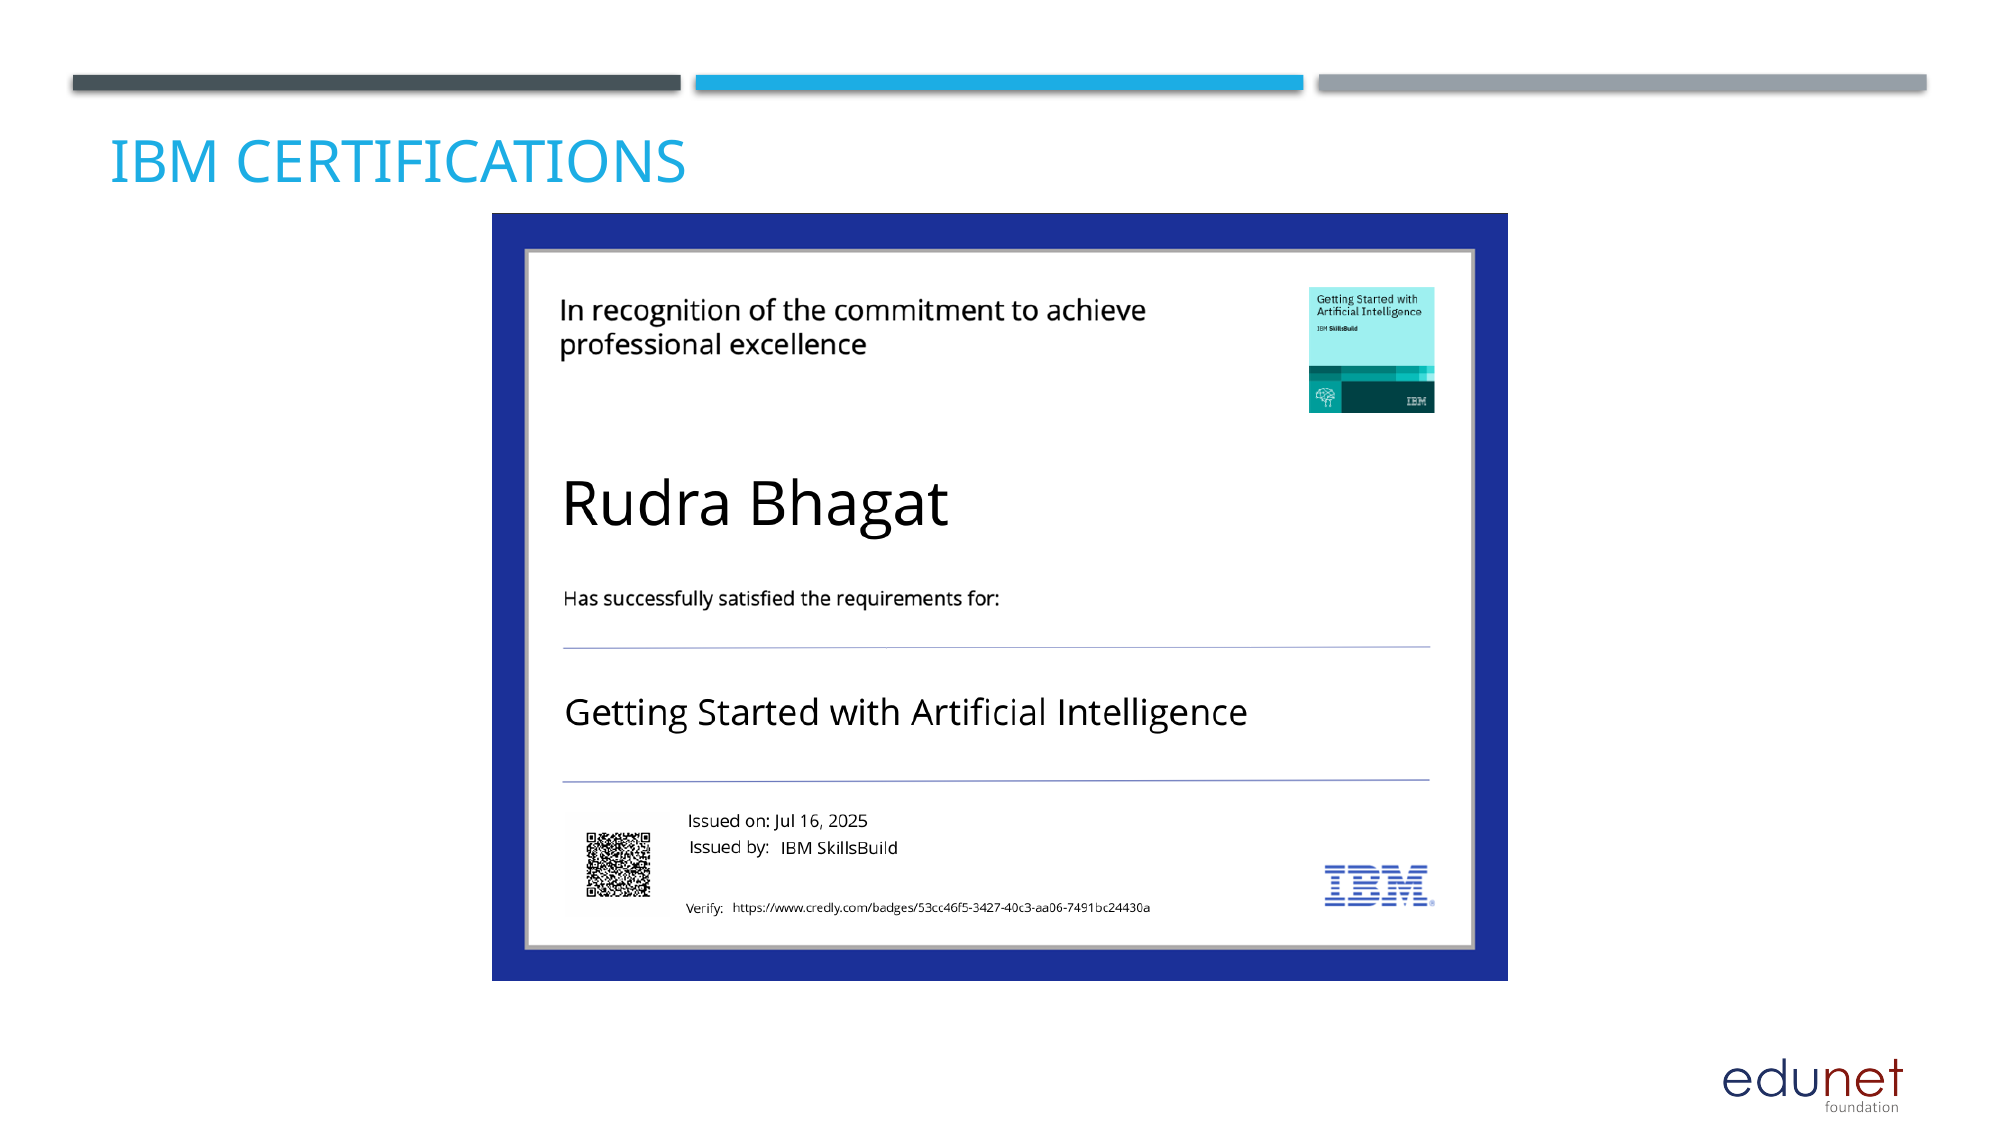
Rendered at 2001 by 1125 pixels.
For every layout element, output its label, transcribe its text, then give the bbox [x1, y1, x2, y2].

title IBM Certifications [95, 115, 1905, 203]
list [491, 212, 1509, 981]
picture [1719, 1056, 1905, 1116]
